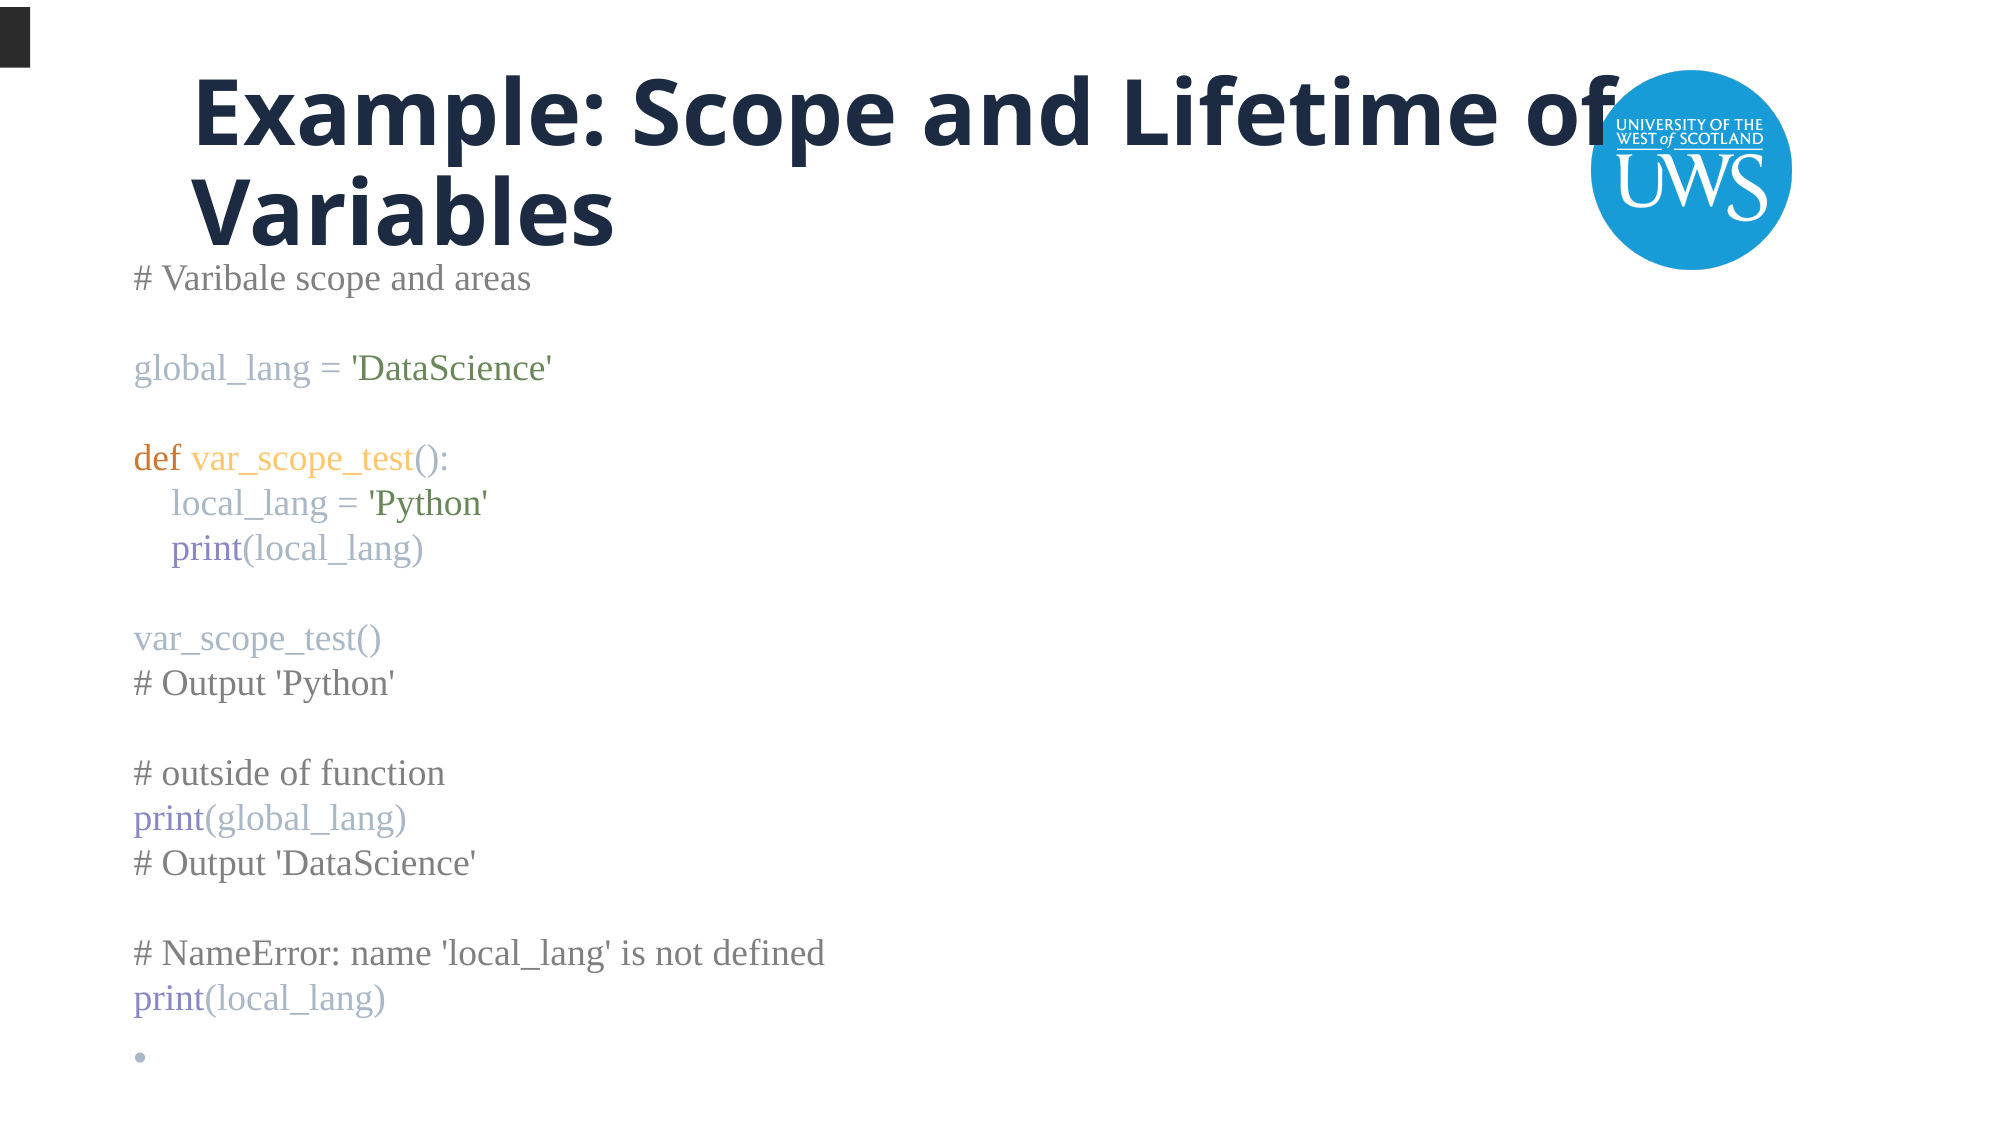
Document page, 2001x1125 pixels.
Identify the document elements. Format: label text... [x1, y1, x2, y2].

text_box [0, 7, 31, 68]
title Example: Scope and Lifetime of Variables [176, 56, 1902, 275]
list # Varibale scope and areas global_lang = 'DataScience' def var_scope_test(): local_lang = 'Python' print(local_lang) var_scope_test() # Output 'Python' # outside of function print(global_lang) # Output 'DataScience' # NameError: name 'local_lang' is not defined print(local_lang) [118, 245, 1844, 960]
